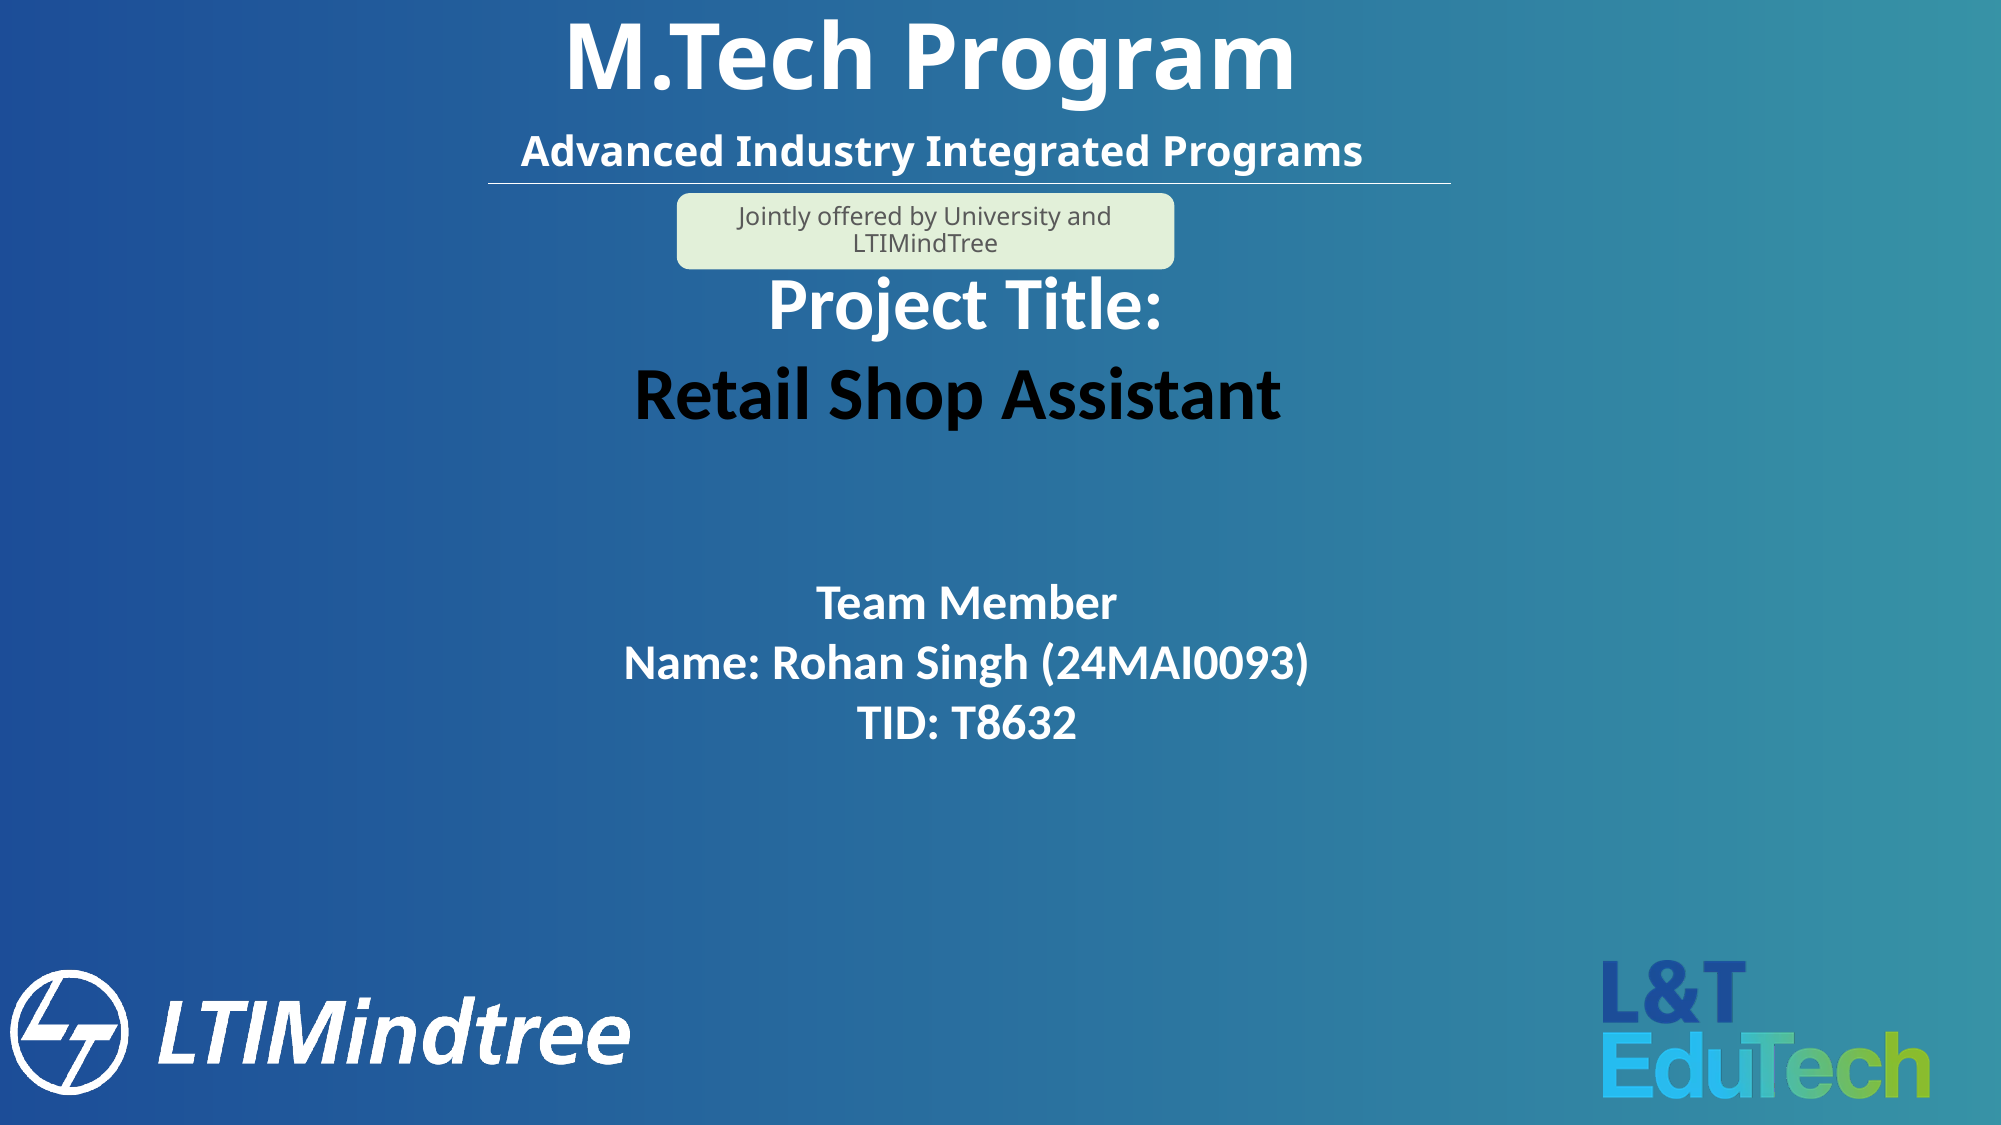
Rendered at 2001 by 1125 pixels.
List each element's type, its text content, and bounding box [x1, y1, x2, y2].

text_box Project Title: Retail Shop Assistant Team Member Name: Rohan Singh (24MAI0093) TID: T8632 [29, 246, 1905, 1027]
text_box [0, 0, 2000, 1125]
text_box Jointly offered by University and LTIMindTree [676, 193, 1175, 246]
picture [1603, 959, 1930, 1099]
picture [0, 959, 638, 1102]
list M.Tech Program Advanced Industry Integrated Programs [375, 2, 1510, 177]
